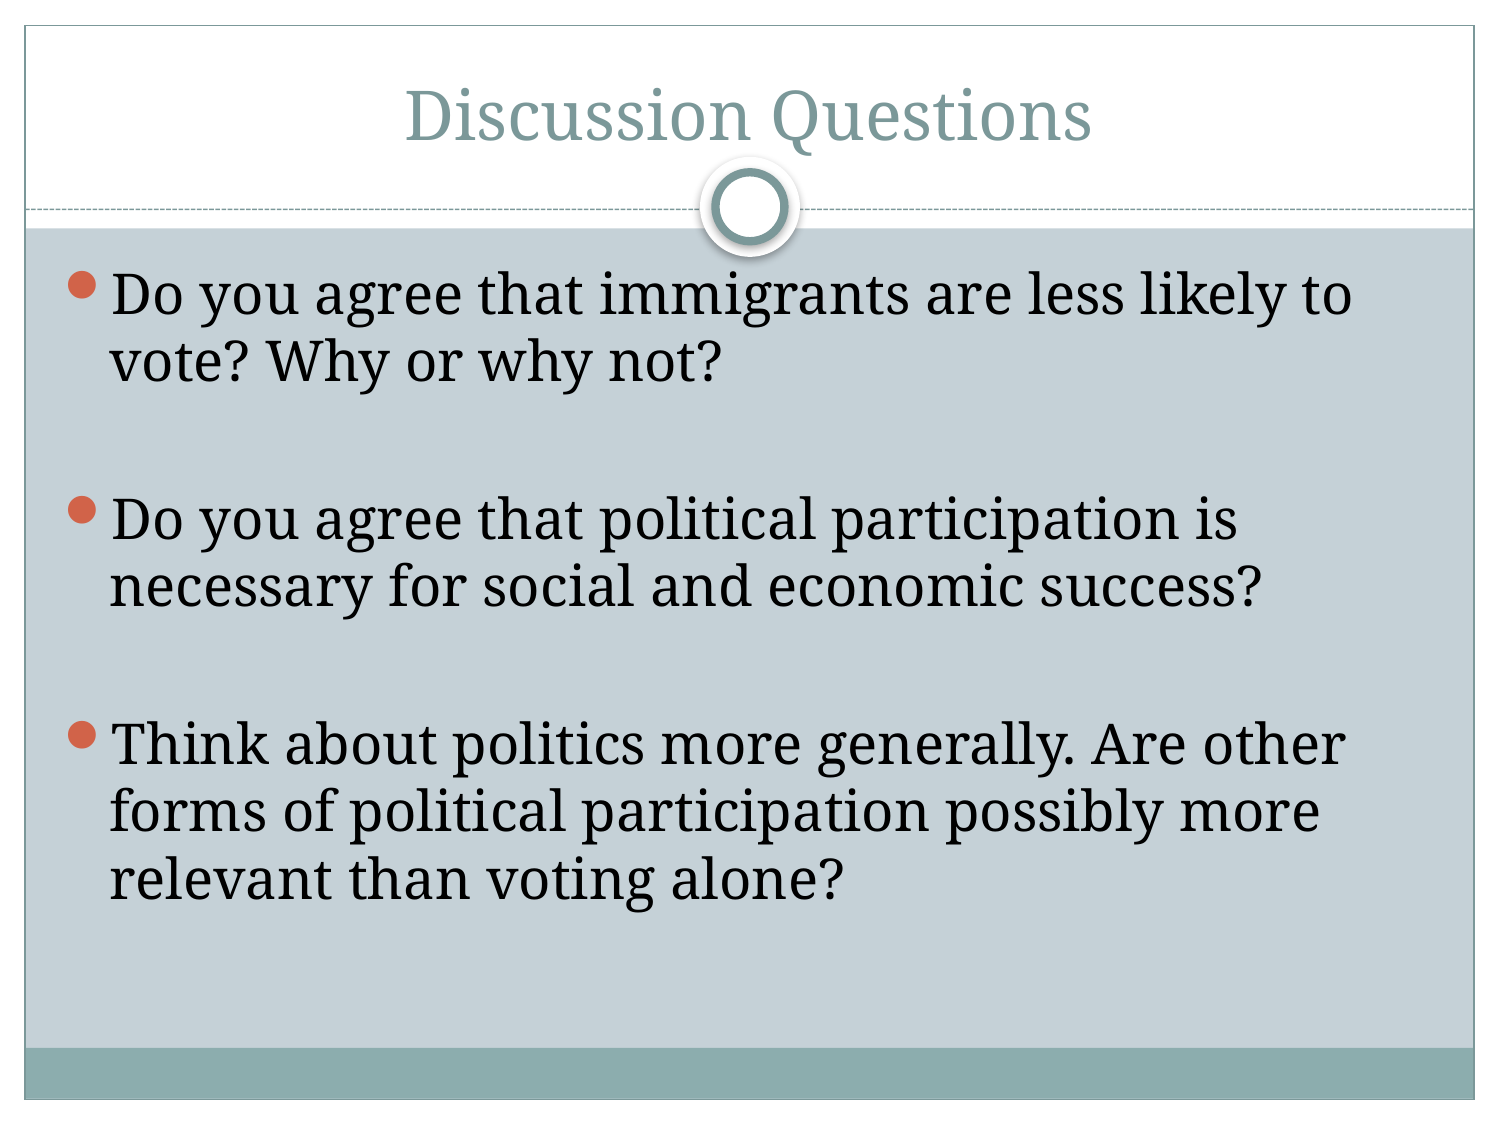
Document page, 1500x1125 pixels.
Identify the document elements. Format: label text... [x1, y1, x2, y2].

title Discussion Questions [49, 37, 1450, 162]
list Do you agree that immigrants are less likely to vote? Why or why not? Do you agree that political participation is necessary for social and economic success? Think about politics more generally. Are other forms of political participation possibly more relevant than voting alone? [49, 250, 1445, 1001]
